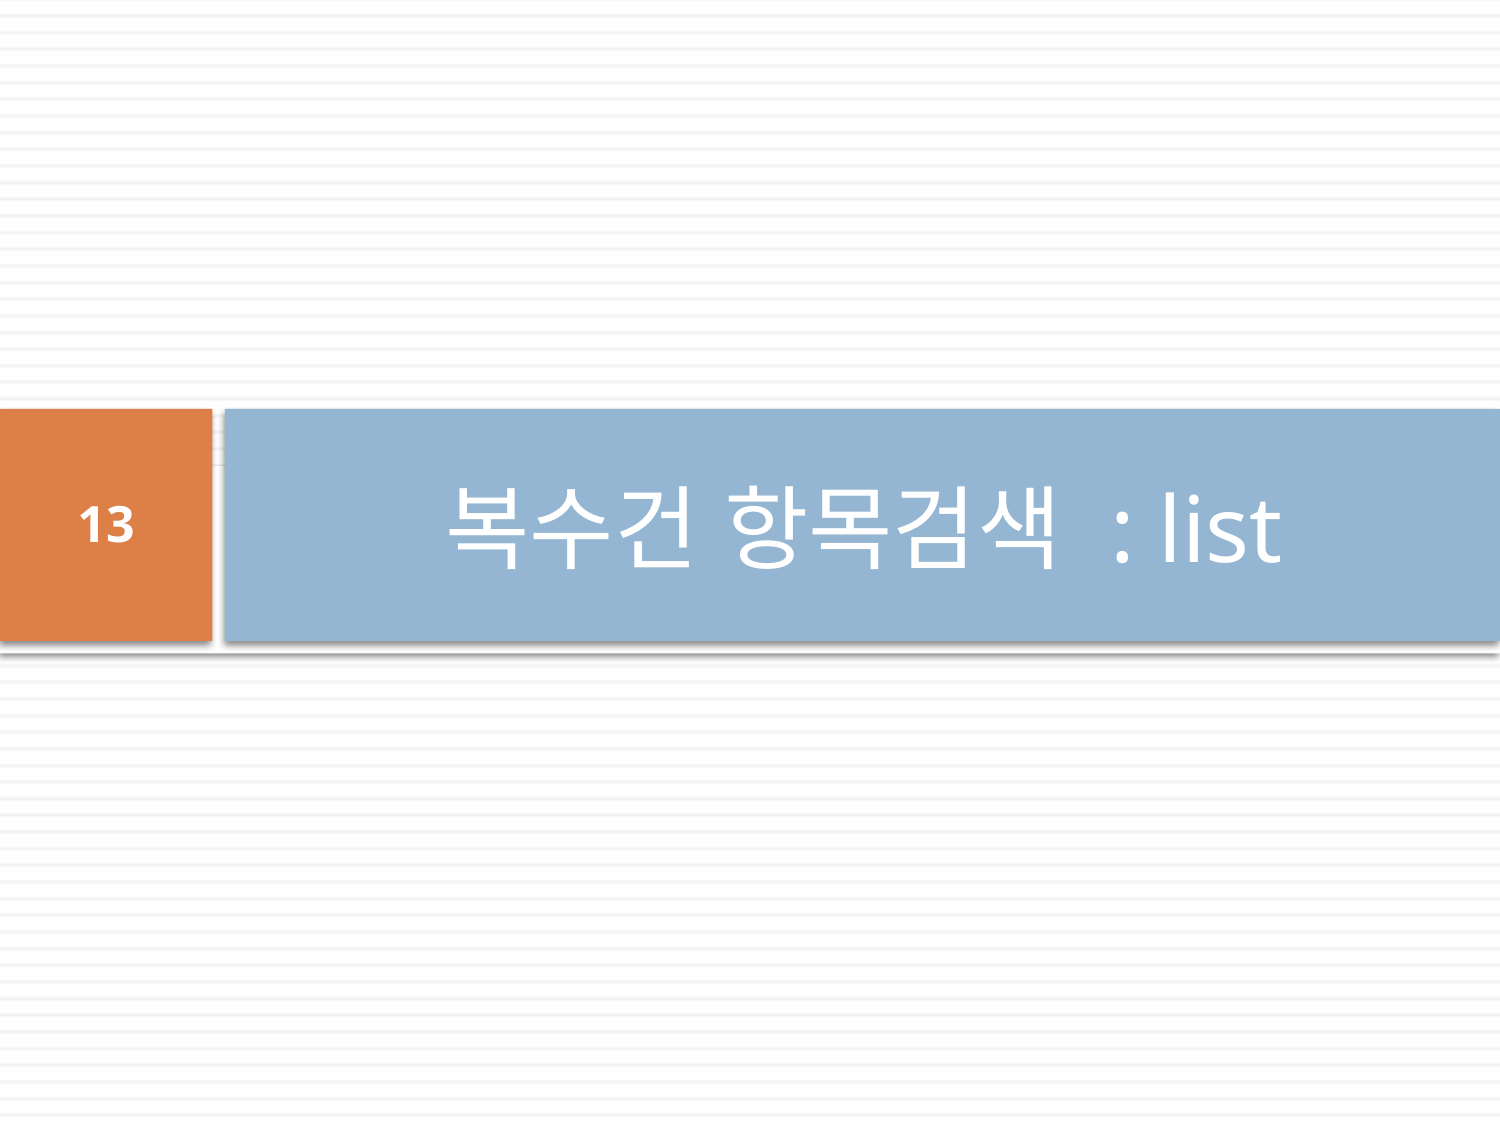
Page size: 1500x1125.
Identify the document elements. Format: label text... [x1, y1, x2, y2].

slide_number 13 [0, 469, 213, 585]
title 복수건 항목검색 : list [238, 444, 1489, 607]
